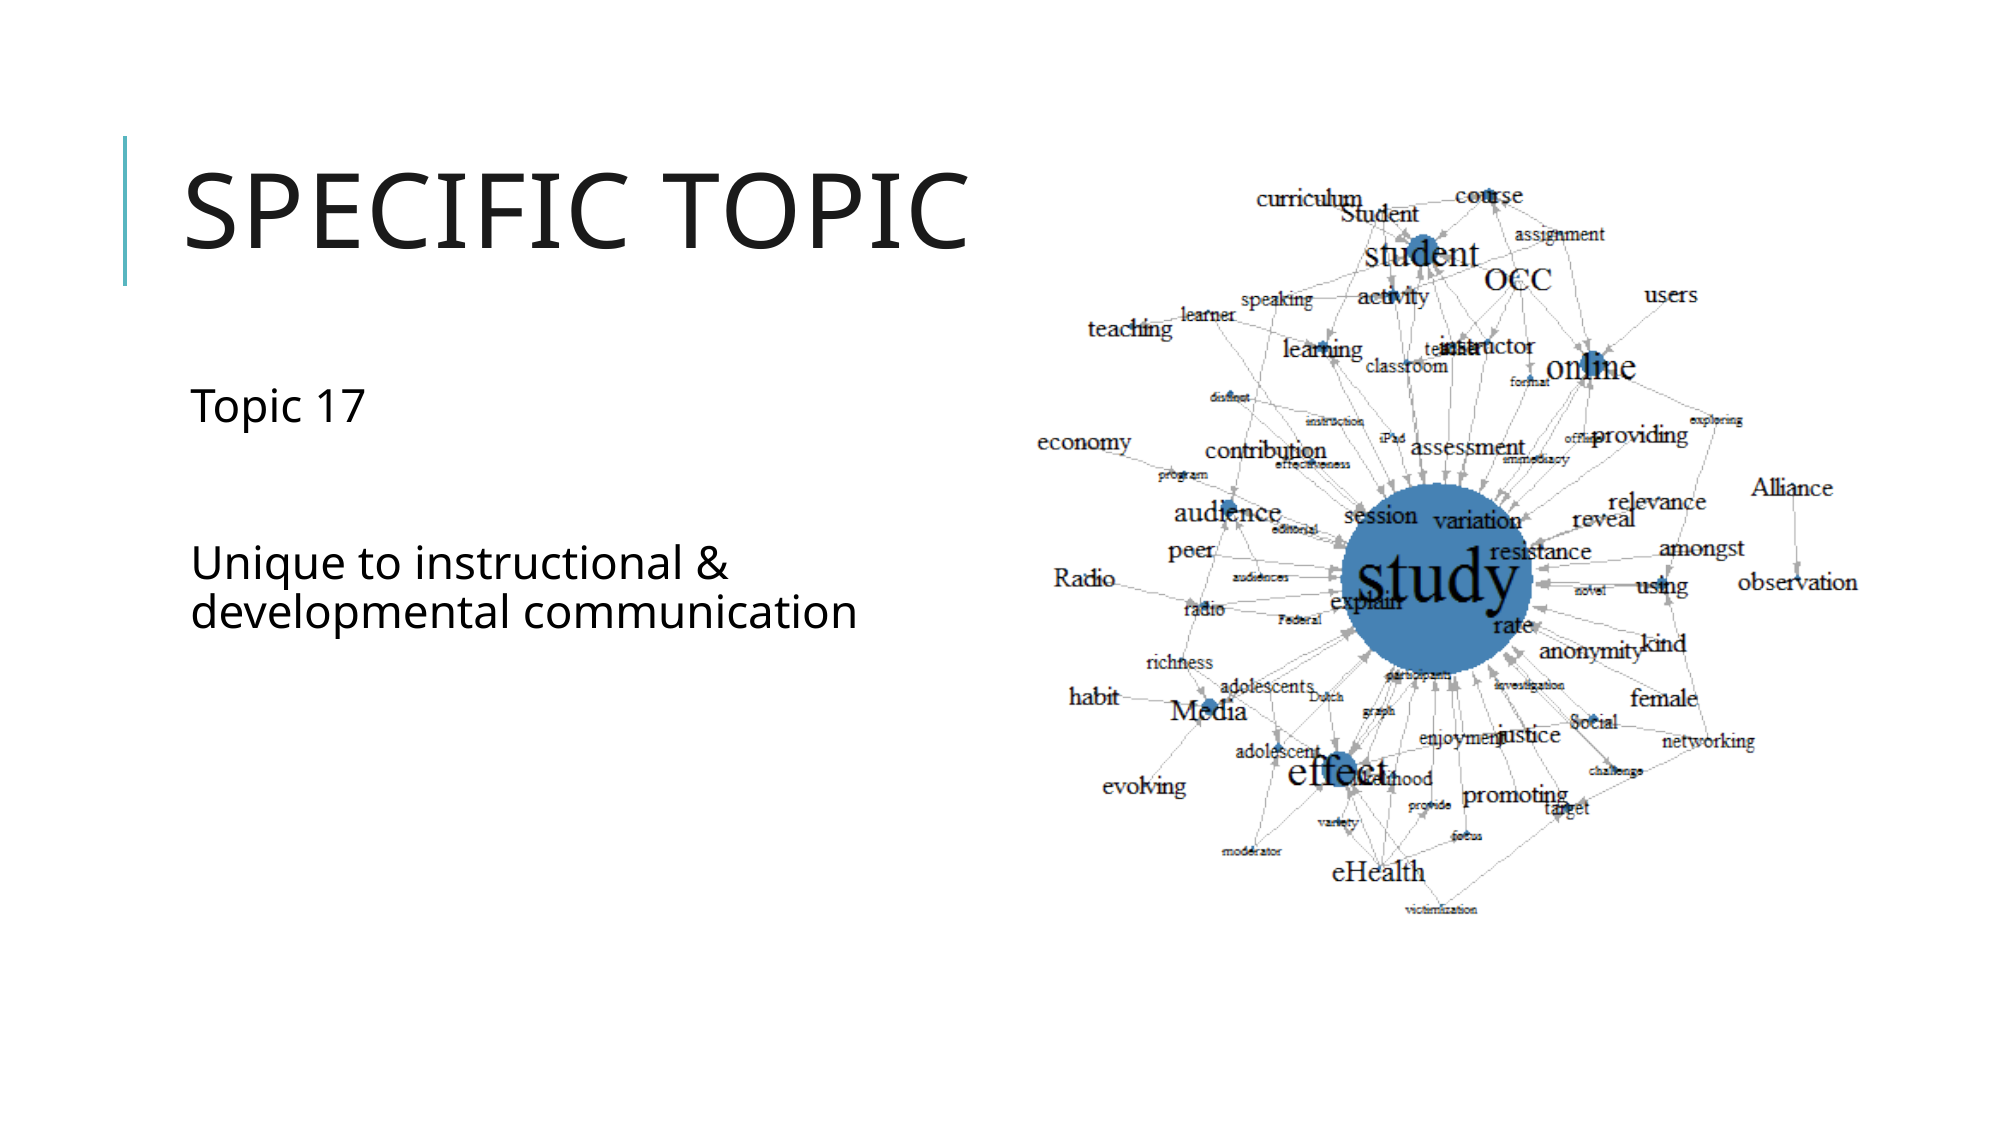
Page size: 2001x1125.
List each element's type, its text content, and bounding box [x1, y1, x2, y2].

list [923, 143, 2000, 1014]
list Topic 17 Unique to instructional & developmental communication [168, 375, 948, 1035]
title Specific Topic [168, 96, 1763, 342]
